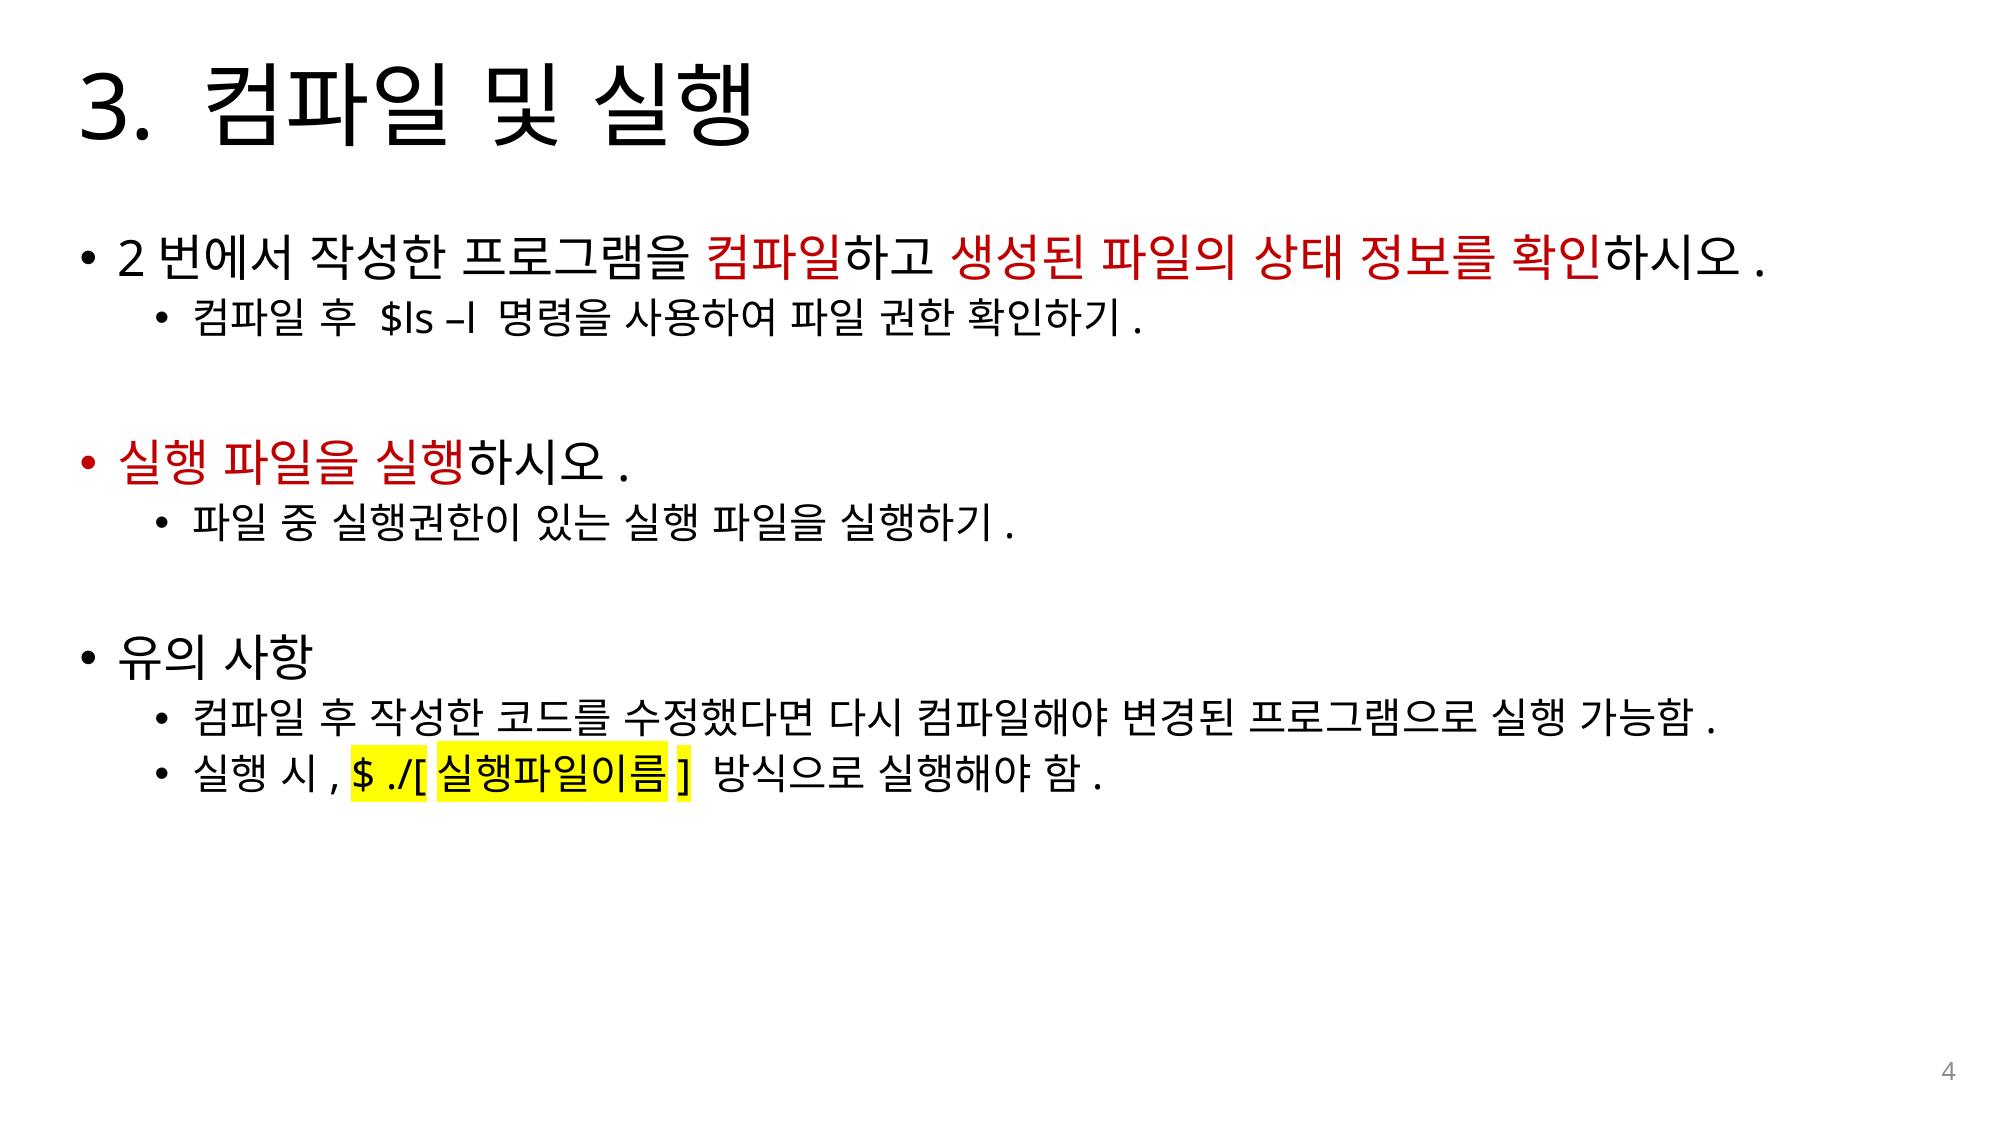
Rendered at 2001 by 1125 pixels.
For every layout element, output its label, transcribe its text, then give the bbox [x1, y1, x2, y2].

slide_number 4 [1520, 1042, 1971, 1103]
list 2번에서 작성한 프로그램을 컴파일하고 생성된 파일의 상태 정보를 확인하시오. 컴파일 후 $ls –l 명령을 사용하여 파일 권한 확인하기. 실행 파일을 실행하시오. 파일 중 실행권한이 있는 실행 파일을 실행하기. 유의 사항 컴파일 후 작성한 코드를 수정했다면 다시 컴파일해야 변경된 프로그램으로 실행 가능함. 실행 시, $ ./[실행파일이름] 방식으로 실행해야 함. [64, 225, 1898, 1012]
title 3. 컴파일 및 실행 [63, 42, 1789, 177]
